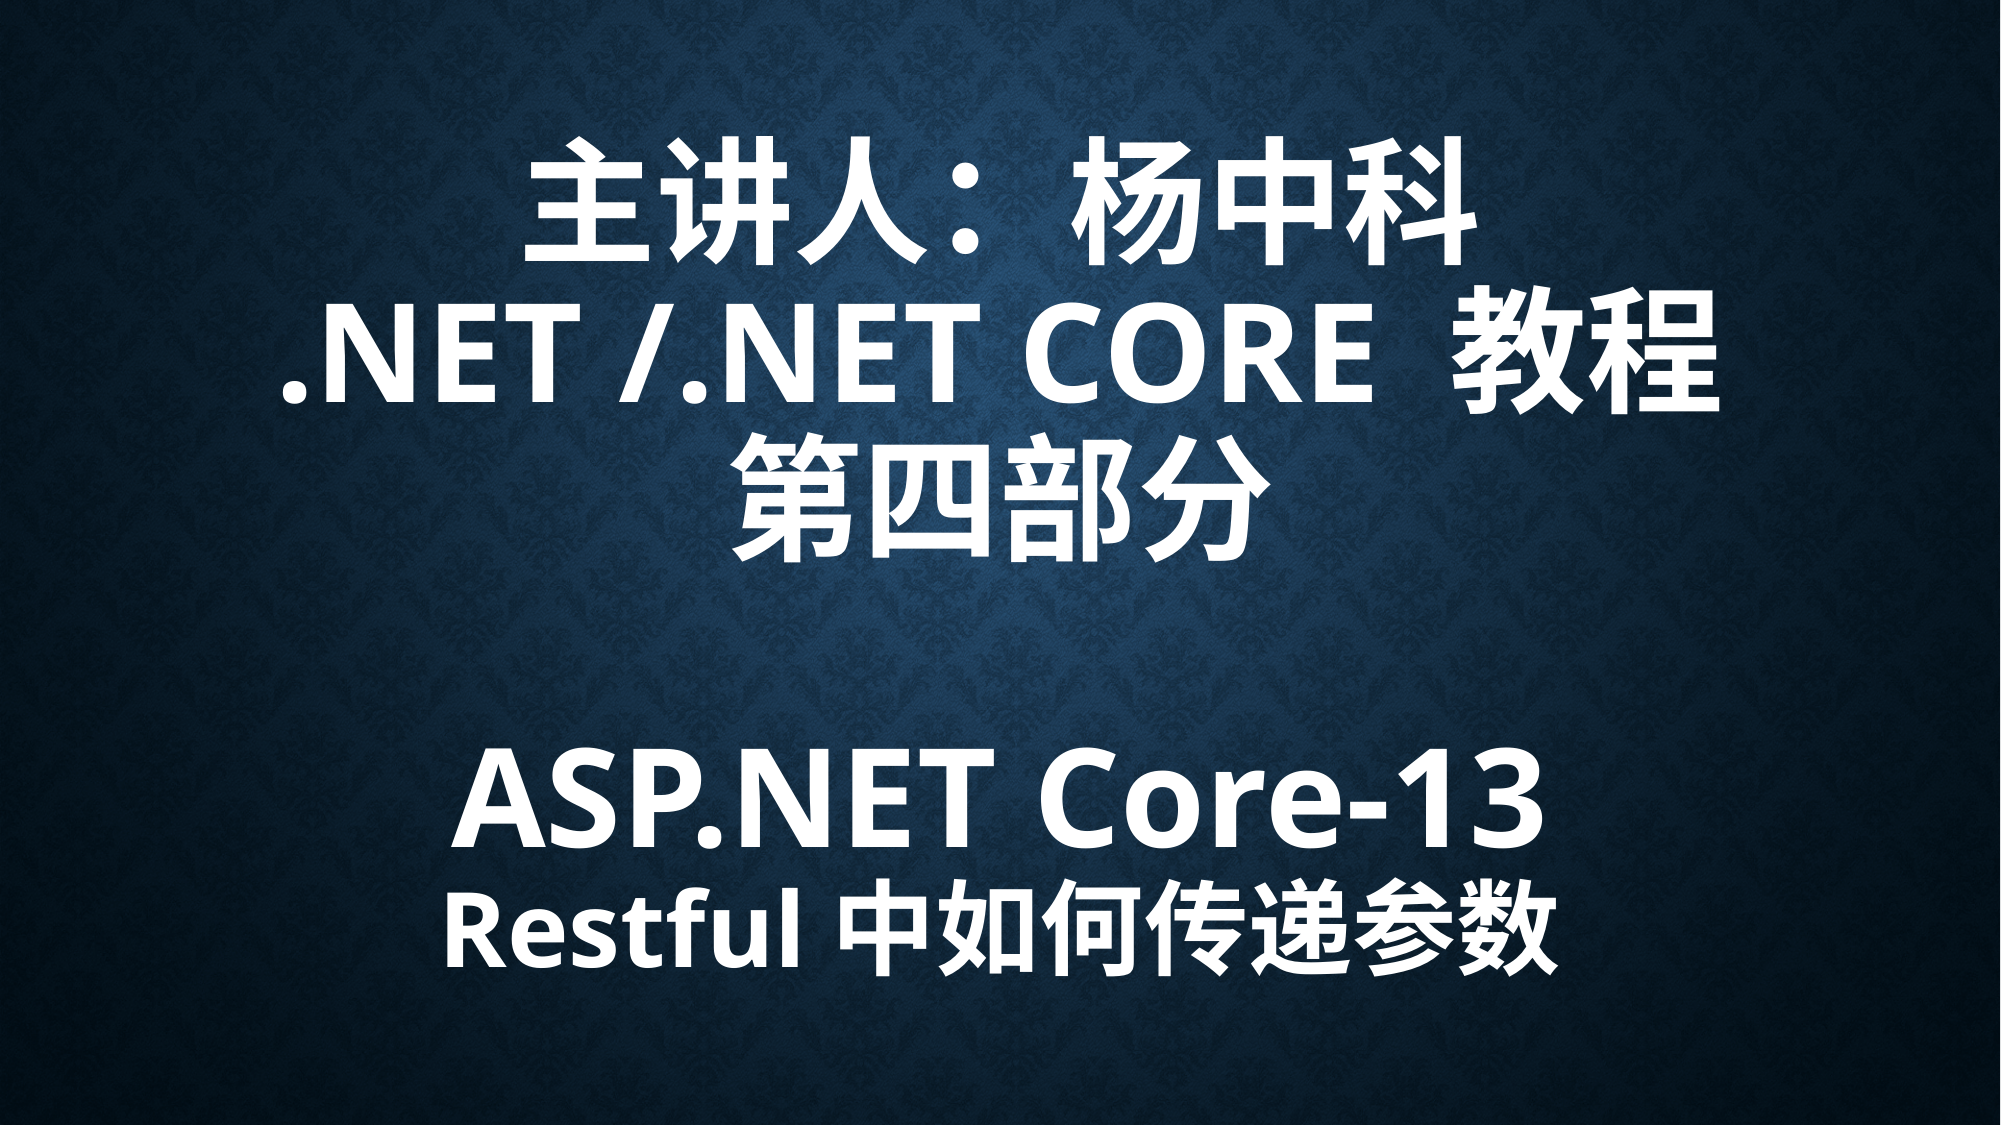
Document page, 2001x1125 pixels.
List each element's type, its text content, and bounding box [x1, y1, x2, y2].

title 主讲人：杨中科 .NET /.NET Core 教程 第四部分 ASP.NET Core-13 Restful中如何传递参数 [55, 52, 1945, 1073]
